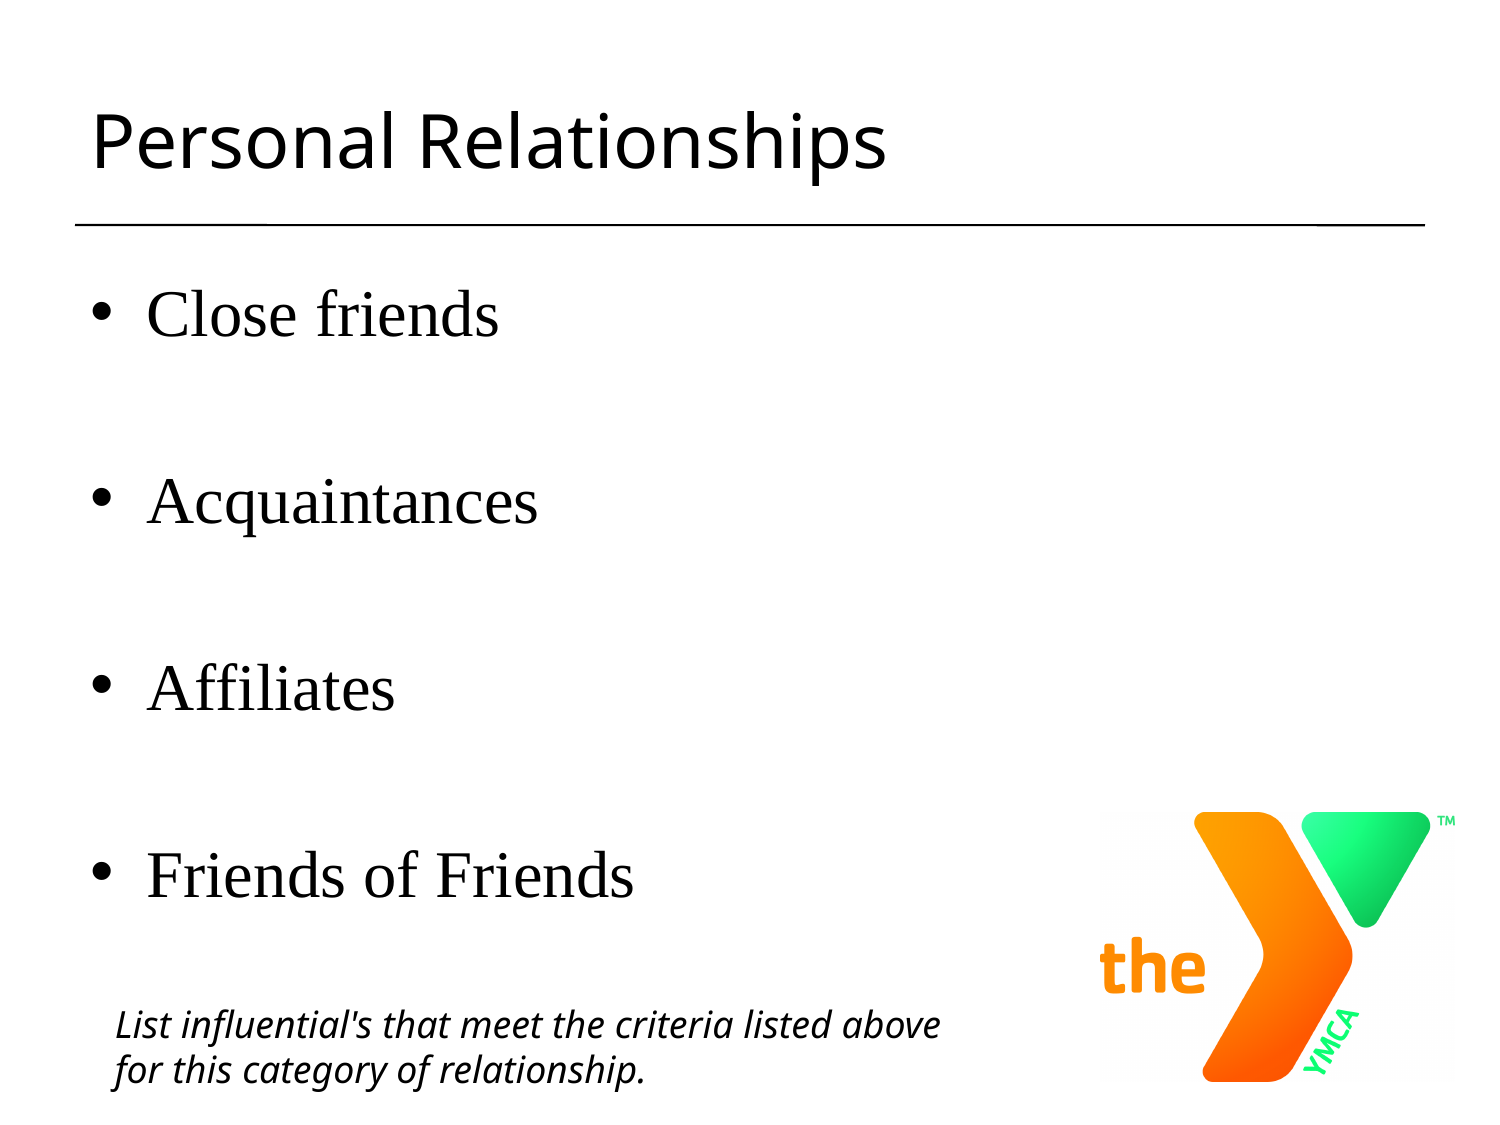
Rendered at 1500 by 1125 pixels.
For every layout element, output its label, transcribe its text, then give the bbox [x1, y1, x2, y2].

picture [1400, 812, 1455, 1082]
text_box List influential's that meet the criteria listed above for this category of relationship. [99, 993, 1400, 1099]
list Close friends Acquaintances Affiliates Friends of Friends [75, 262, 1425, 1005]
title Personal Relationships [75, 45, 1425, 233]
